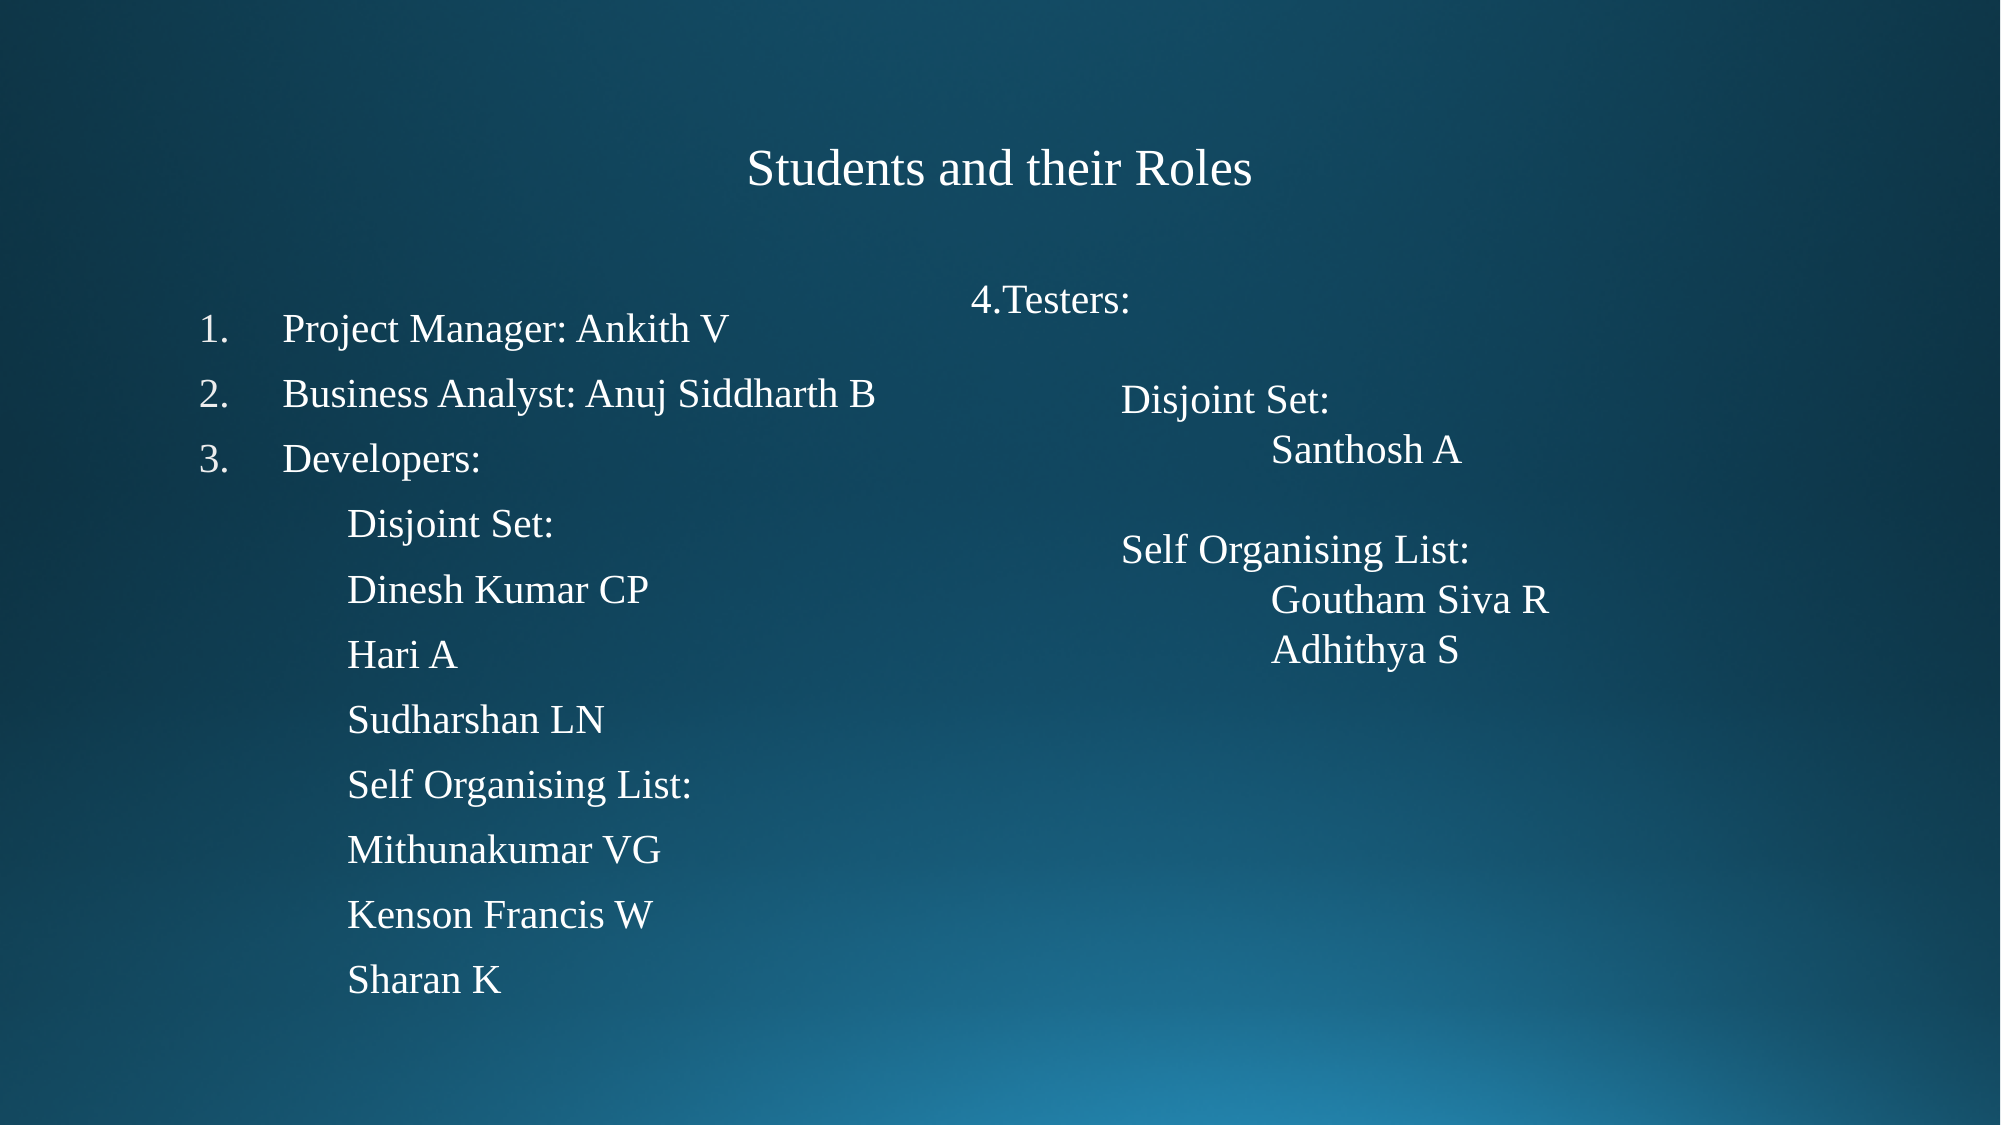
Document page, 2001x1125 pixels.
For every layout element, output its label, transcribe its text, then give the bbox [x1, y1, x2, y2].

list Project Manager: Ankith V Business Analyst: Anuj Siddharth B Developers: Disjoint Set: Dinesh Kumar CP Hari A Sudharshan LN Self Organising List: Mithunakumar VG Kenson Francis W Sharan K [183, 299, 1012, 1014]
text_box 4.Testers: Disjoint Set: Santhosh A Self Organising List: Goutham Siva R Adhithya S [956, 264, 1785, 680]
picture [0, 0, 2001, 1125]
title Students and their Roles [137, 59, 1863, 278]
